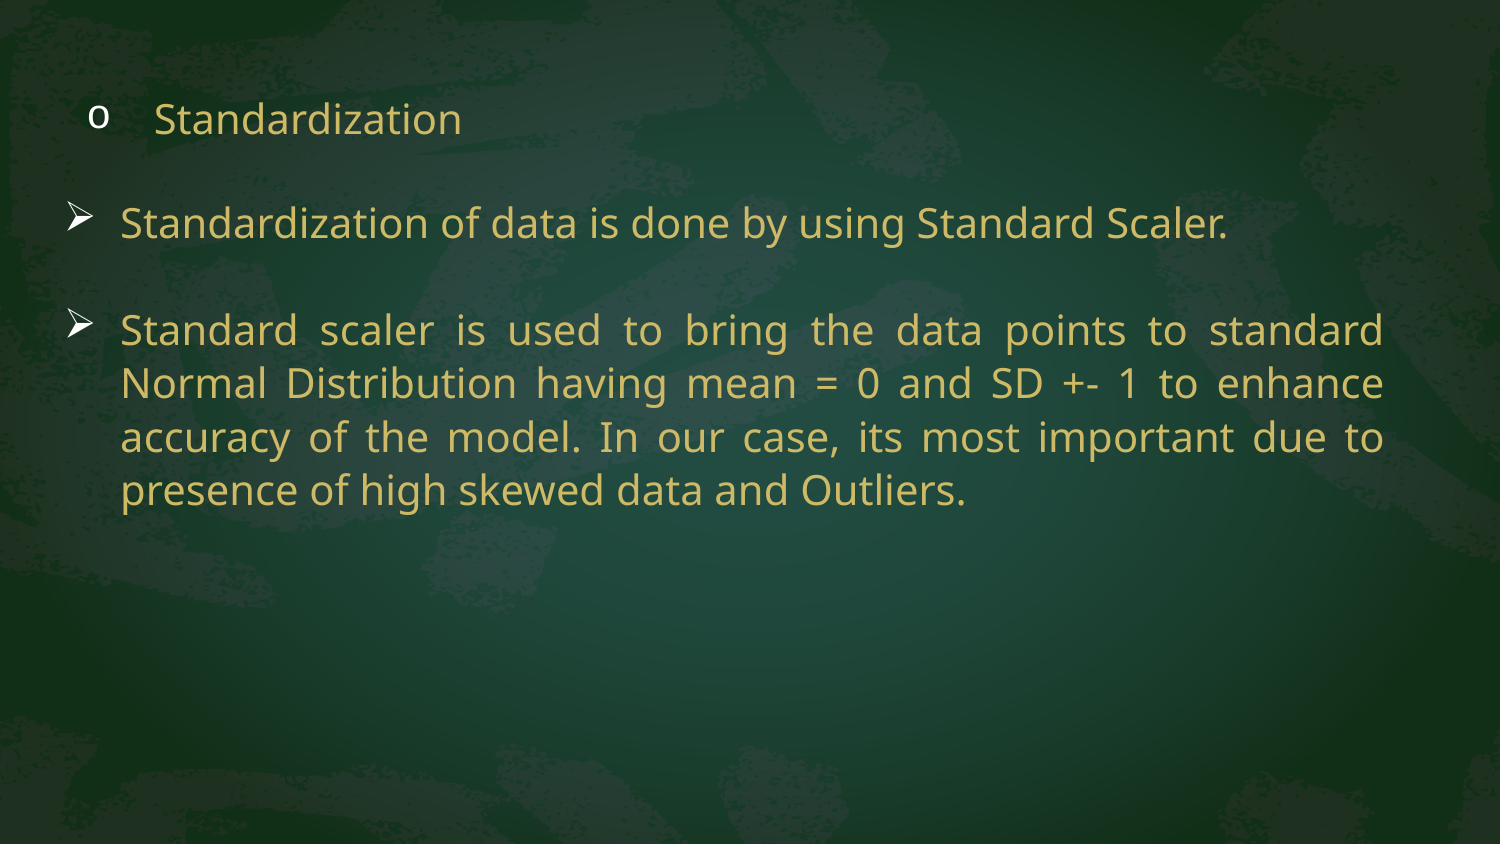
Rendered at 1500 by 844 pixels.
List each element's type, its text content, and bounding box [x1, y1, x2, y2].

picture [0, 0, 1500, 844]
subtitle Standardization Standardization of data is done by using Standard Scaler. Standard scaler is used to bring the data points to standard Normal Distribution having mean = 0 and SD +- 1 to enhance accuracy of the model. In our case, its most important due to presence of high skewed data and Outliers. [48, 77, 1400, 786]
